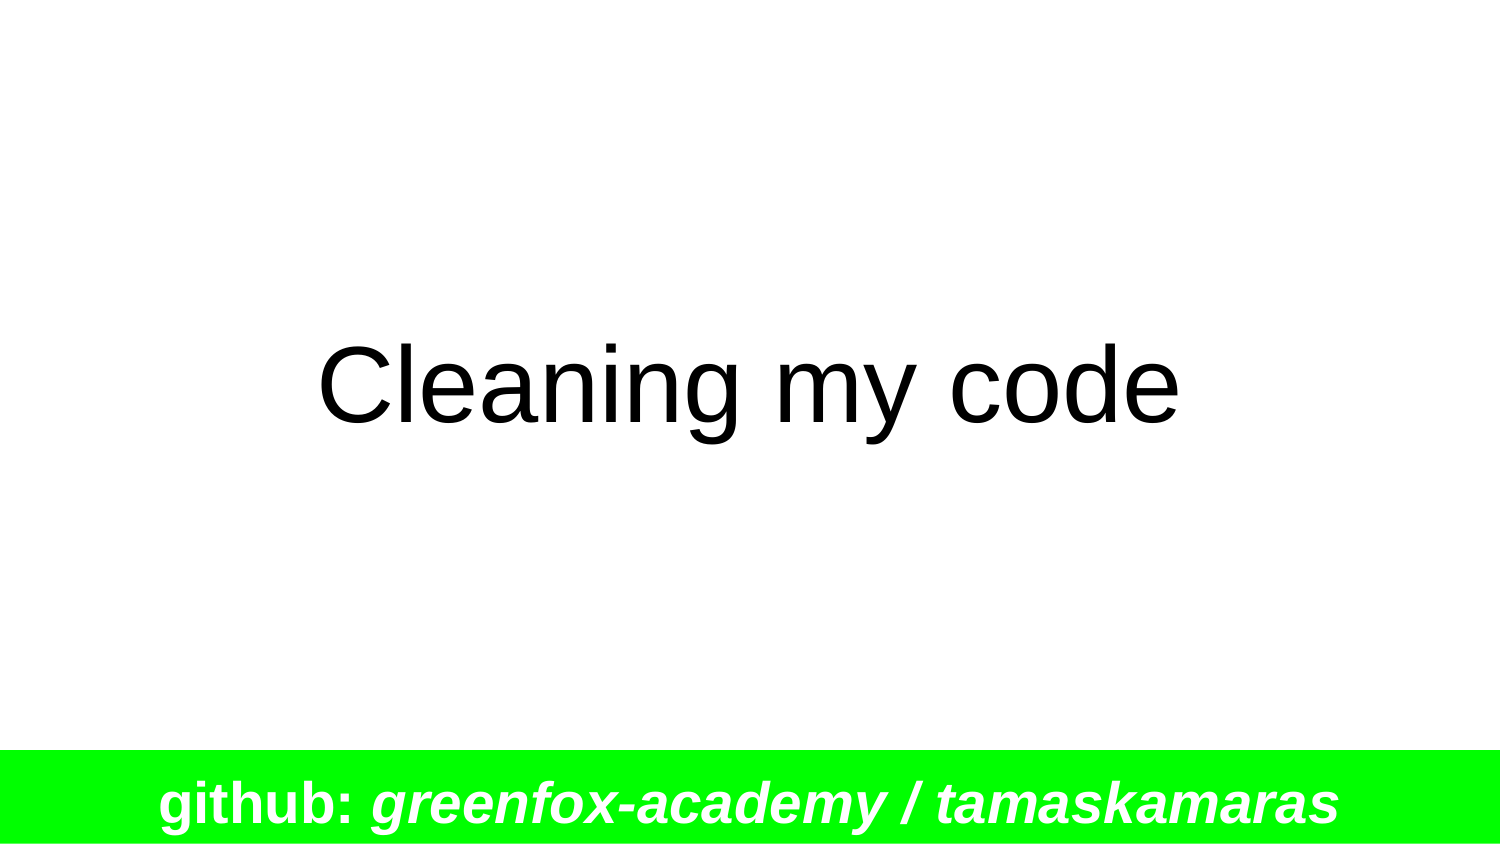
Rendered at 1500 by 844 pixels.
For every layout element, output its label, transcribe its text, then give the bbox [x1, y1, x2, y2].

subtitle github: greenfox-academy / tamaskamaras [0, 750, 1500, 844]
title Cleaning my code [51, 296, 1449, 459]
